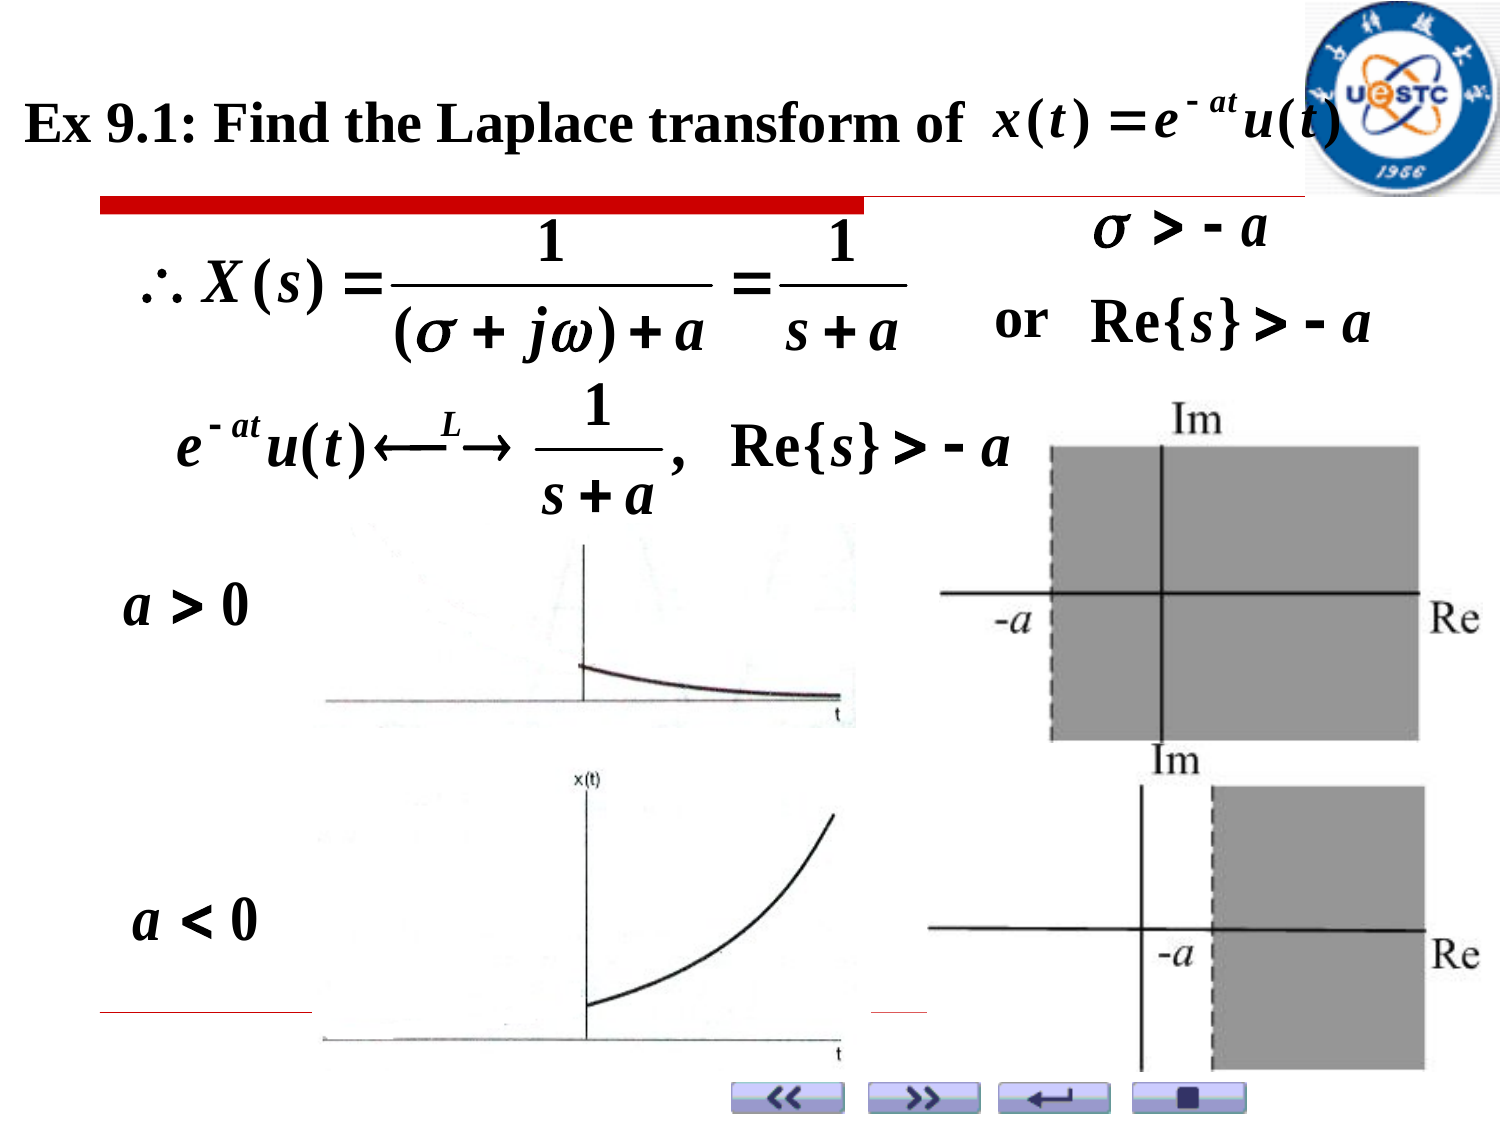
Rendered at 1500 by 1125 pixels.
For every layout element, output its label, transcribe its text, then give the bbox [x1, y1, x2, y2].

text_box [1085, 202, 1284, 261]
picture [312, 527, 856, 729]
picture [731, 1082, 845, 1114]
picture [1305, 1, 1500, 197]
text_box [114, 566, 261, 640]
slide_number 10 [1074, 1081, 1401, 1103]
picture [1132, 1103, 1247, 1114]
picture [926, 385, 1483, 1072]
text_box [136, 196, 918, 374]
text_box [1080, 283, 1383, 368]
picture [868, 1082, 981, 1114]
picture [312, 754, 871, 1071]
text_box or [979, 272, 1098, 374]
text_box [123, 881, 270, 955]
picture [998, 1082, 1111, 1114]
text_box Ex 9.1: Find the Laplace transform of [9, 76, 1322, 178]
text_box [167, 360, 1023, 527]
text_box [979, 76, 1351, 159]
